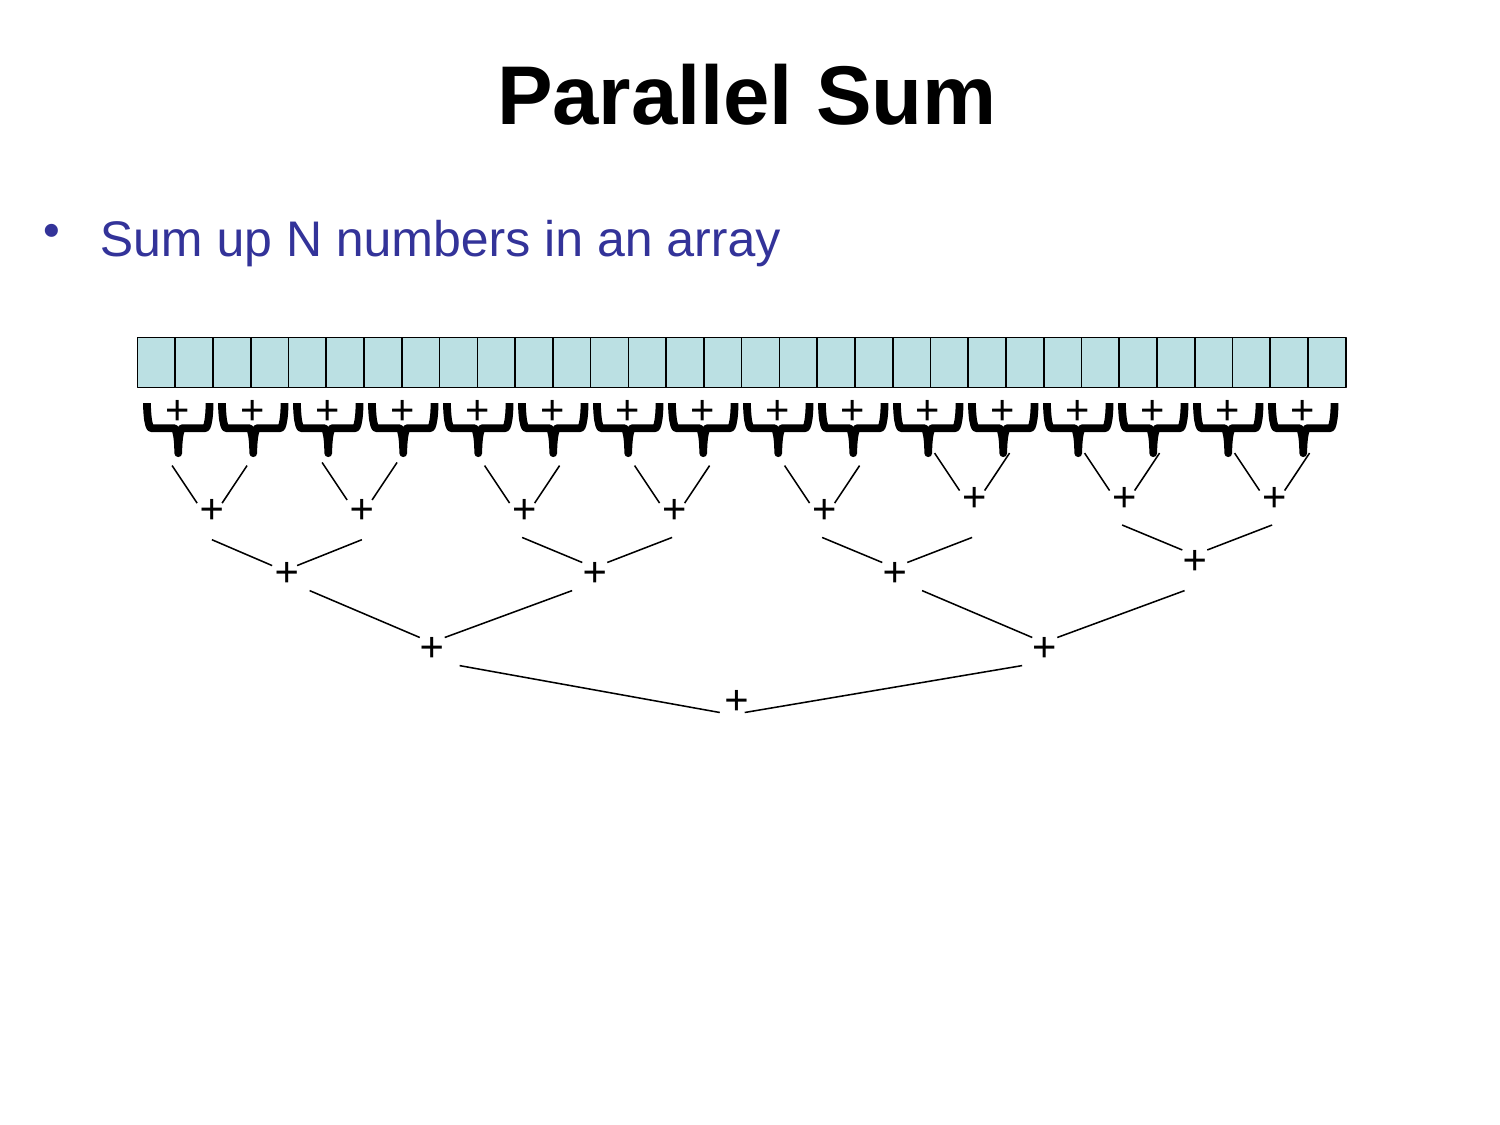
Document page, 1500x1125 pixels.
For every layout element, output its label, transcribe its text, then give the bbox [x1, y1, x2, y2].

text_box [1121, 403, 1125, 428]
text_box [317, 520, 343, 586]
text_box [880, 403, 885, 429]
text_box + [1017, 612, 1073, 678]
text_box [655, 403, 660, 429]
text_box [927, 517, 953, 583]
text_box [922, 590, 1033, 638]
text_box + [150, 388, 205, 440]
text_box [928, 459, 966, 485]
text_box [1271, 403, 1275, 428]
text_box + [825, 388, 880, 440]
text_box + [404, 612, 460, 678]
text_box [146, 403, 150, 428]
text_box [978, 459, 1016, 485]
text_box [627, 517, 653, 583]
text_box [746, 403, 750, 428]
text_box [221, 403, 225, 428]
text_box + [375, 388, 430, 440]
text_box + [947, 462, 1002, 528]
text_box [1196, 403, 1200, 428]
text_box [580, 403, 585, 429]
text_box [955, 403, 960, 429]
text_box [971, 403, 975, 428]
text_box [1278, 459, 1316, 485]
text_box + [1200, 388, 1255, 440]
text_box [539, 519, 565, 581]
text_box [828, 471, 866, 497]
text_box + [300, 388, 355, 440]
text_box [678, 471, 716, 497]
text_box [730, 403, 735, 429]
text_box + [797, 474, 852, 540]
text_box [1078, 459, 1116, 485]
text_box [137, 337, 1346, 388]
text_box [296, 403, 300, 428]
text_box [1330, 403, 1335, 429]
text_box [1105, 403, 1110, 429]
text_box + [450, 388, 505, 440]
text_box [280, 403, 285, 429]
text_box + [334, 474, 389, 540]
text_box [365, 468, 404, 494]
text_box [744, 665, 1023, 713]
list Sum up N numbers in an array [28, 199, 1466, 297]
text_box + [750, 388, 805, 440]
text_box + [567, 537, 622, 603]
text_box + [1125, 388, 1180, 440]
text_box + [647, 474, 702, 540]
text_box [165, 471, 204, 497]
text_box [839, 519, 865, 581]
text_box + [525, 388, 580, 440]
text_box + [1097, 462, 1152, 528]
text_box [628, 471, 666, 497]
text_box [1128, 459, 1166, 485]
text_box [205, 403, 210, 429]
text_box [1057, 590, 1185, 638]
text_box [371, 403, 375, 428]
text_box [459, 665, 720, 713]
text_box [478, 471, 516, 497]
text_box [355, 403, 360, 429]
text_box [1046, 403, 1050, 428]
text_box [671, 403, 675, 428]
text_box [528, 471, 566, 497]
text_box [778, 471, 816, 497]
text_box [309, 590, 420, 638]
text_box + [225, 388, 280, 440]
text_box + [600, 388, 655, 440]
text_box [1139, 507, 1165, 568]
text_box [521, 403, 525, 428]
text_box + [1247, 462, 1302, 528]
text_box + [259, 537, 314, 603]
text_box + [709, 665, 765, 731]
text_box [315, 468, 354, 494]
text_box [805, 403, 810, 429]
text_box [1030, 403, 1035, 429]
text_box [596, 403, 600, 428]
text_box [1180, 403, 1185, 429]
text_box + [900, 388, 955, 440]
text_box [430, 403, 435, 429]
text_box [1227, 505, 1253, 570]
text_box [896, 403, 900, 428]
title Parallel Sum [28, 16, 1466, 166]
text_box [821, 403, 825, 428]
text_box + [1050, 388, 1105, 440]
text_box [446, 403, 450, 428]
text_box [229, 523, 255, 584]
text_box + [975, 388, 1030, 440]
text_box + [867, 537, 922, 603]
text_box + [1167, 525, 1222, 590]
text_box + [184, 474, 239, 540]
text_box + [1275, 388, 1330, 440]
text_box [1255, 403, 1260, 429]
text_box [1228, 459, 1266, 485]
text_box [444, 590, 573, 638]
text_box + [675, 388, 730, 440]
text_box + [497, 474, 552, 540]
text_box [505, 403, 510, 429]
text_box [215, 471, 254, 497]
